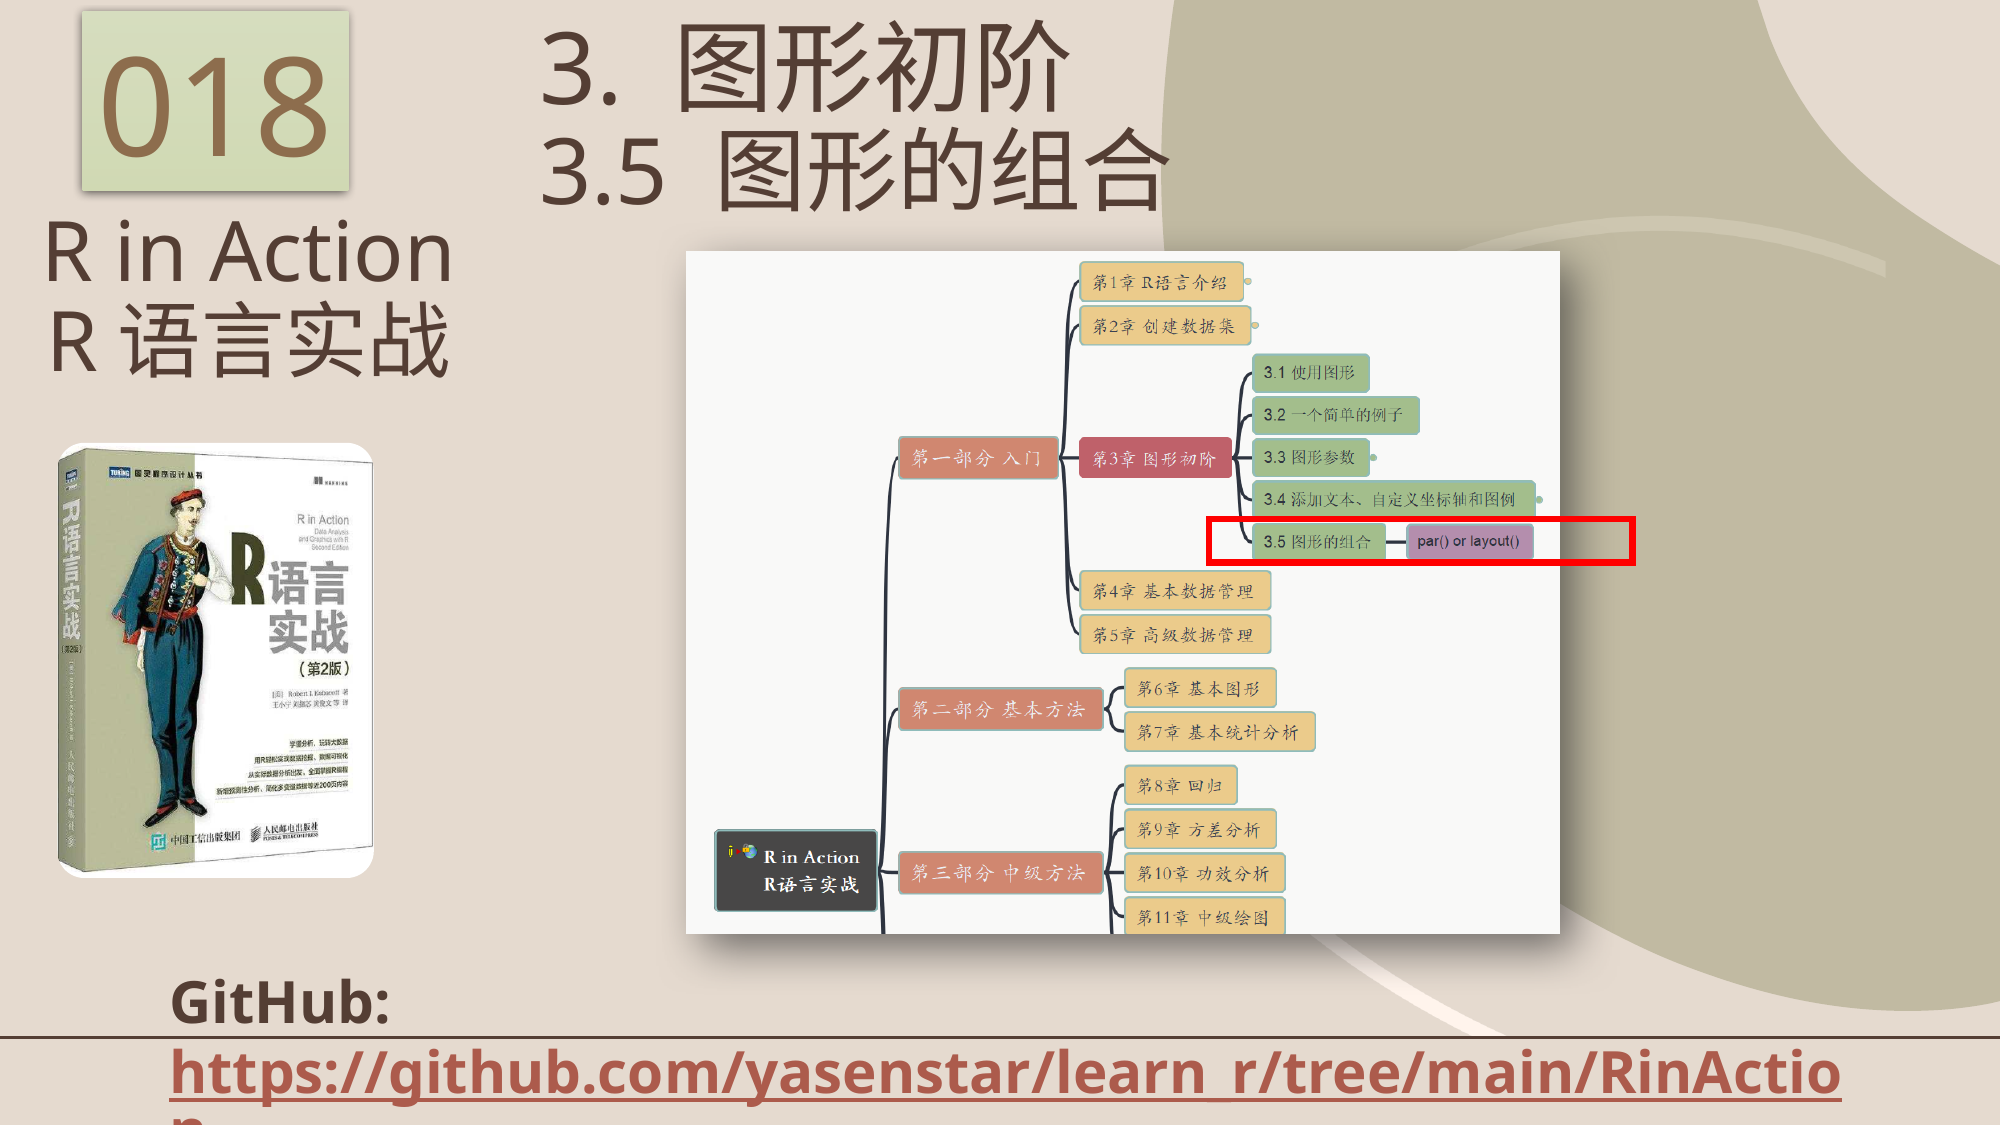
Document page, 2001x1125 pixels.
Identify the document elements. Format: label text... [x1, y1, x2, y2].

text_box 3.5 图形的组合 [524, 115, 2000, 233]
text_box 018 [82, 11, 349, 191]
title 3. 图形初阶 [524, 0, 1633, 115]
picture [686, 233, 1560, 934]
picture [1110, 913, 1660, 957]
text_box [1560, 518, 1634, 563]
text_box GitHub: https://github.com/yasenstar/learn_r/tree/main/RinAction Gitee: https://gitee.com/yasenstar/learn_r/tree/main/RinAction [154, 957, 1879, 1125]
picture [57, 442, 374, 879]
text_box R in Action R语言实战 [0, 208, 498, 397]
picture [1879, 1011, 1886, 1036]
